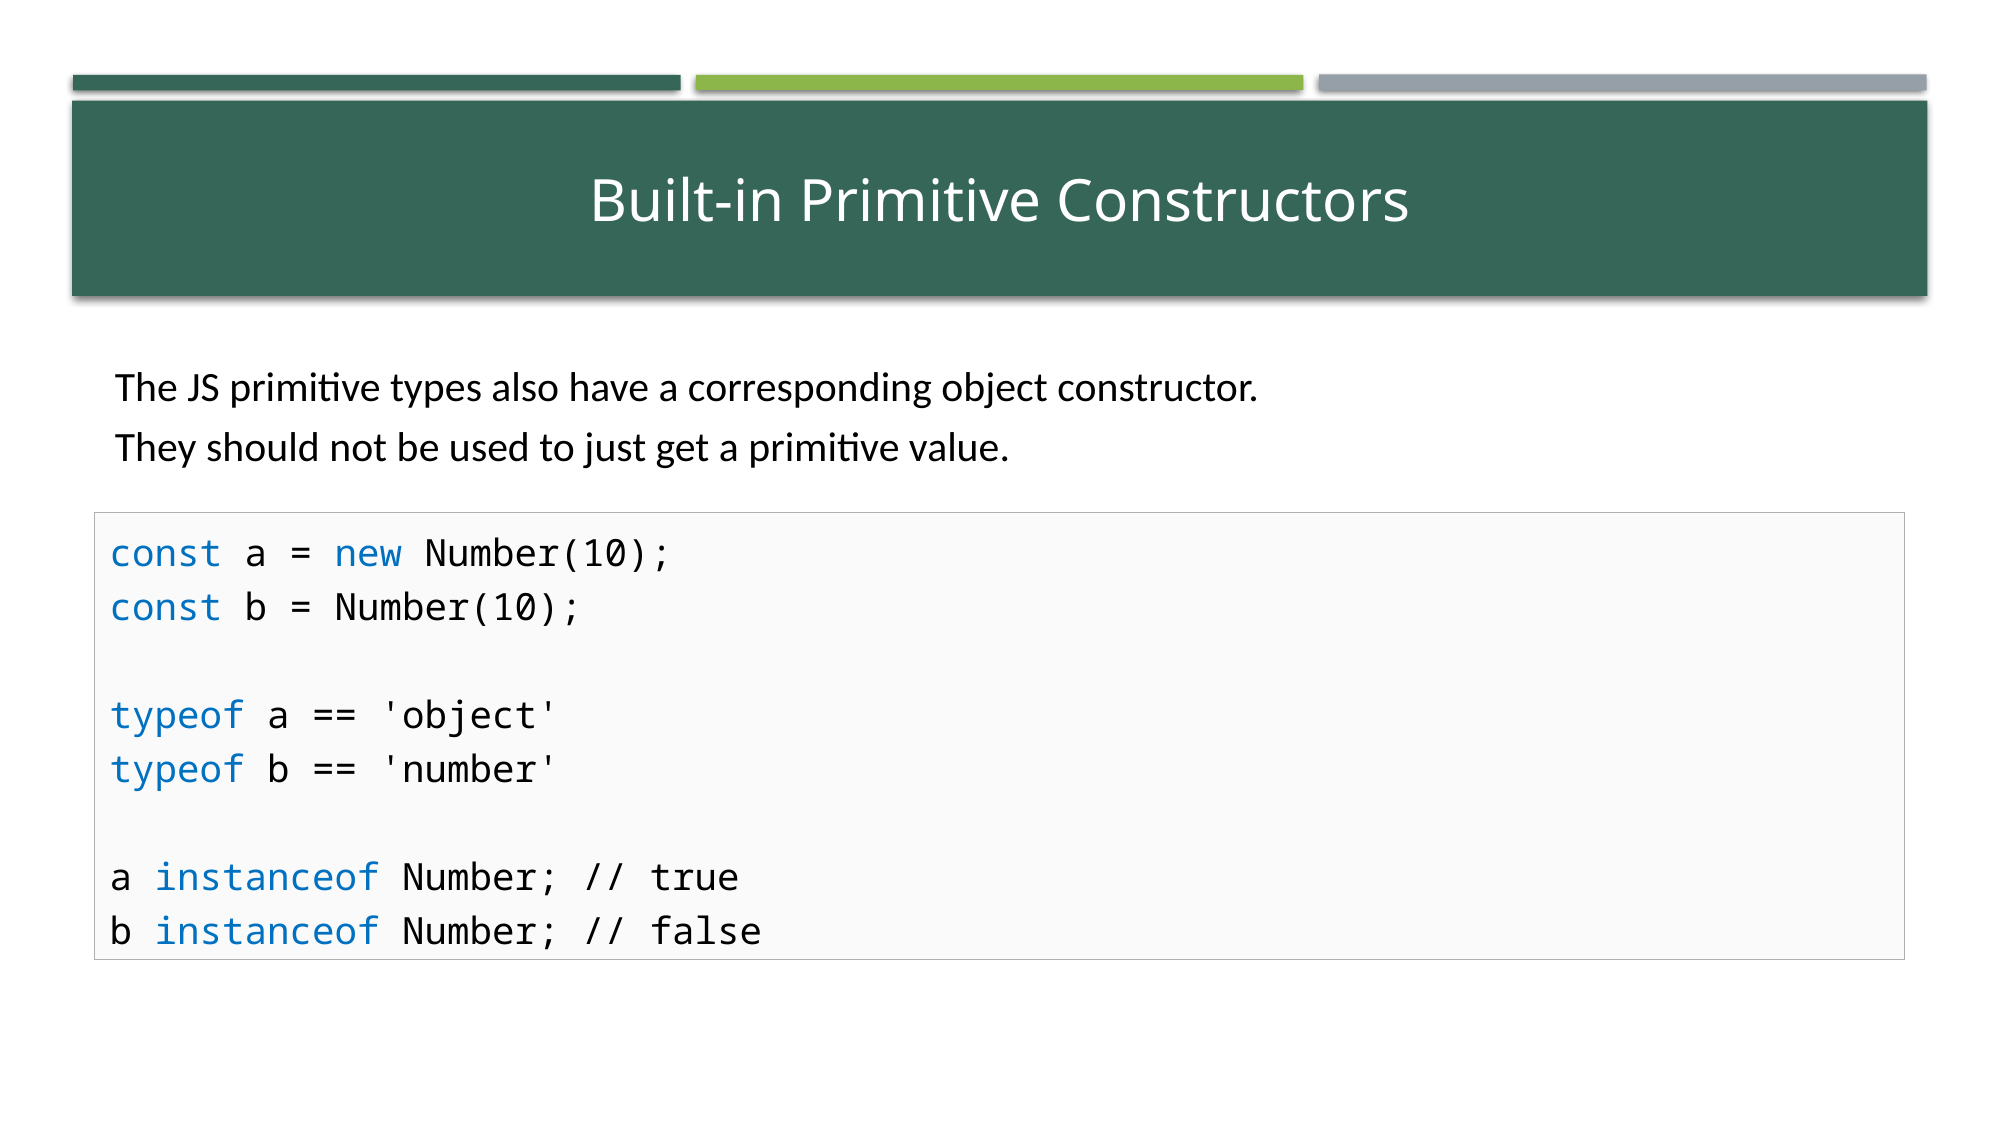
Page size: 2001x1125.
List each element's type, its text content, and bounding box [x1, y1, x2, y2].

title Built-in Primitive Constructors [95, 152, 1905, 241]
text_box The JS primitive types also have a corresponding object constructor. They should not be used to just get a primitive value. [100, 342, 1275, 477]
text_box const a = new Number(10); const b = Number(10); typeof a == 'object' typeof b == 'number' a instanceof Number; // true b instanceof Number; // false [94, 512, 1905, 960]
